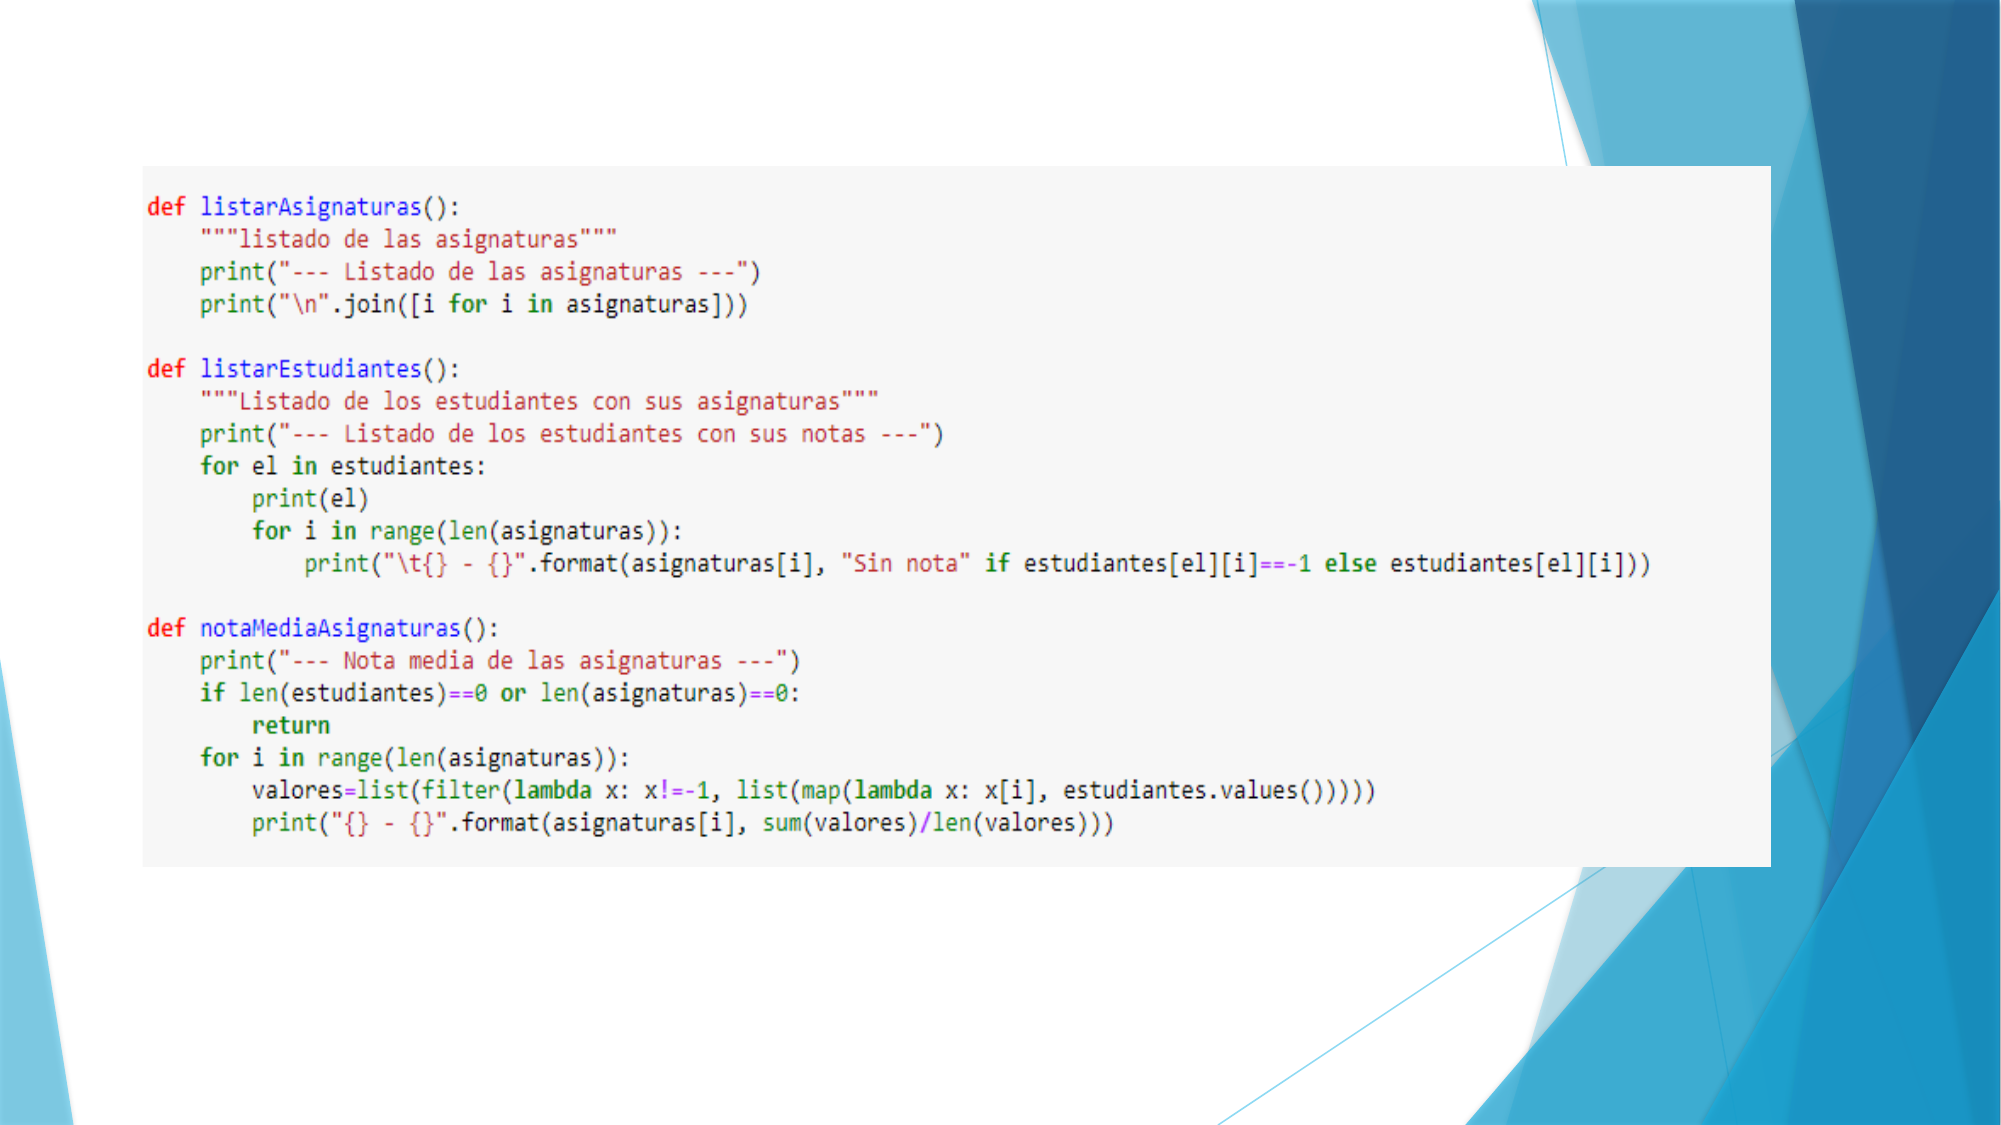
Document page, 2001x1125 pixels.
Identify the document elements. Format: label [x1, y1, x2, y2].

picture [142, 166, 1772, 867]
